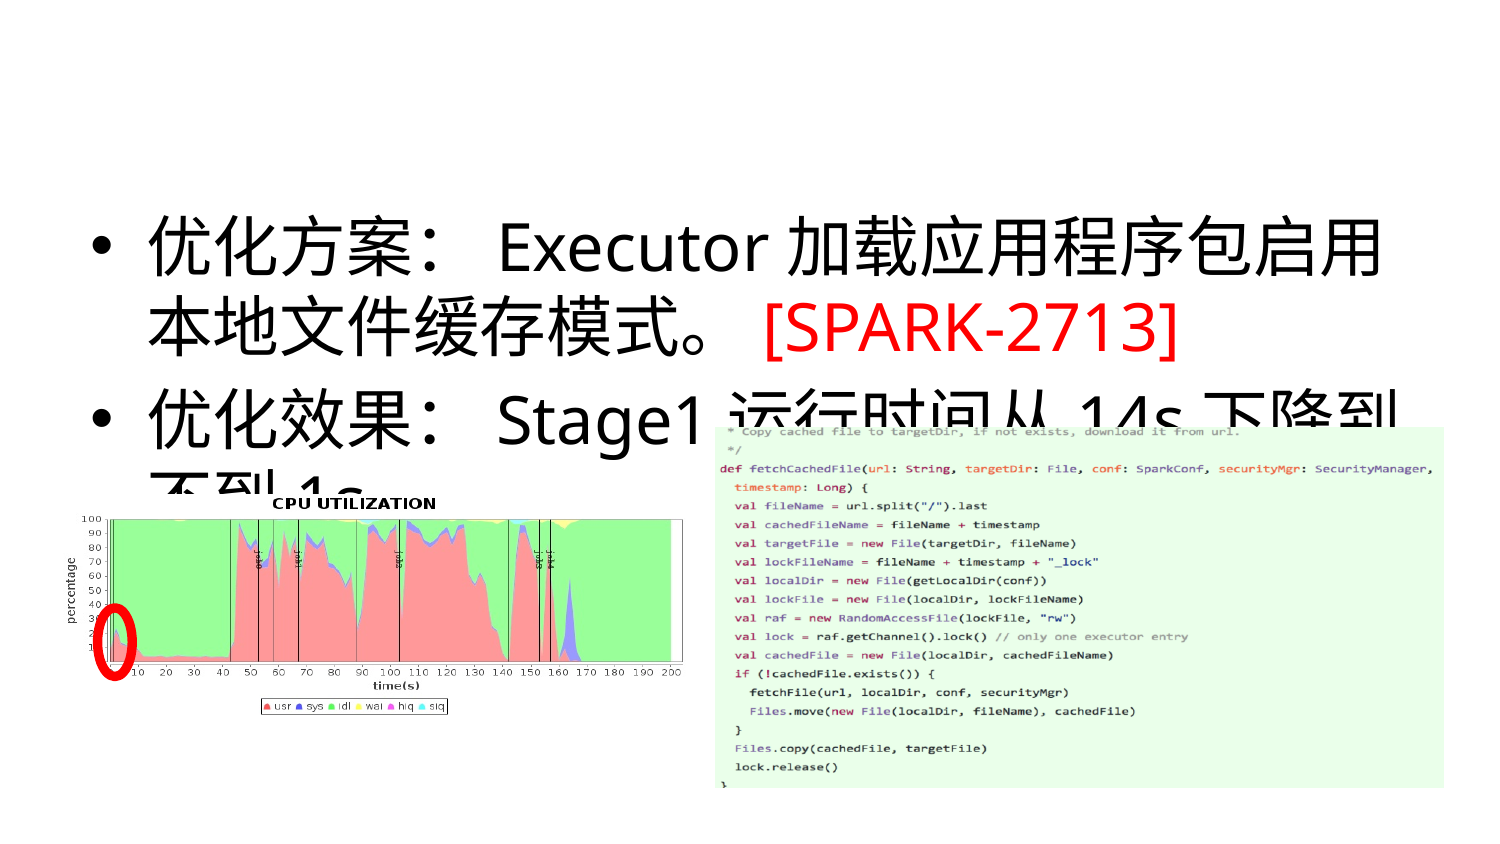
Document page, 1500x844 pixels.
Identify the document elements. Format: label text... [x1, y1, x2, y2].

picture [715, 427, 1444, 789]
picture [15, 494, 692, 716]
list 优化方案：Executor加载应用程序包启用本地文件缓存模式。[SPARK-2713] 优化效果：Stage1运行时间从14s下降到不到1s。 [75, 196, 1425, 754]
